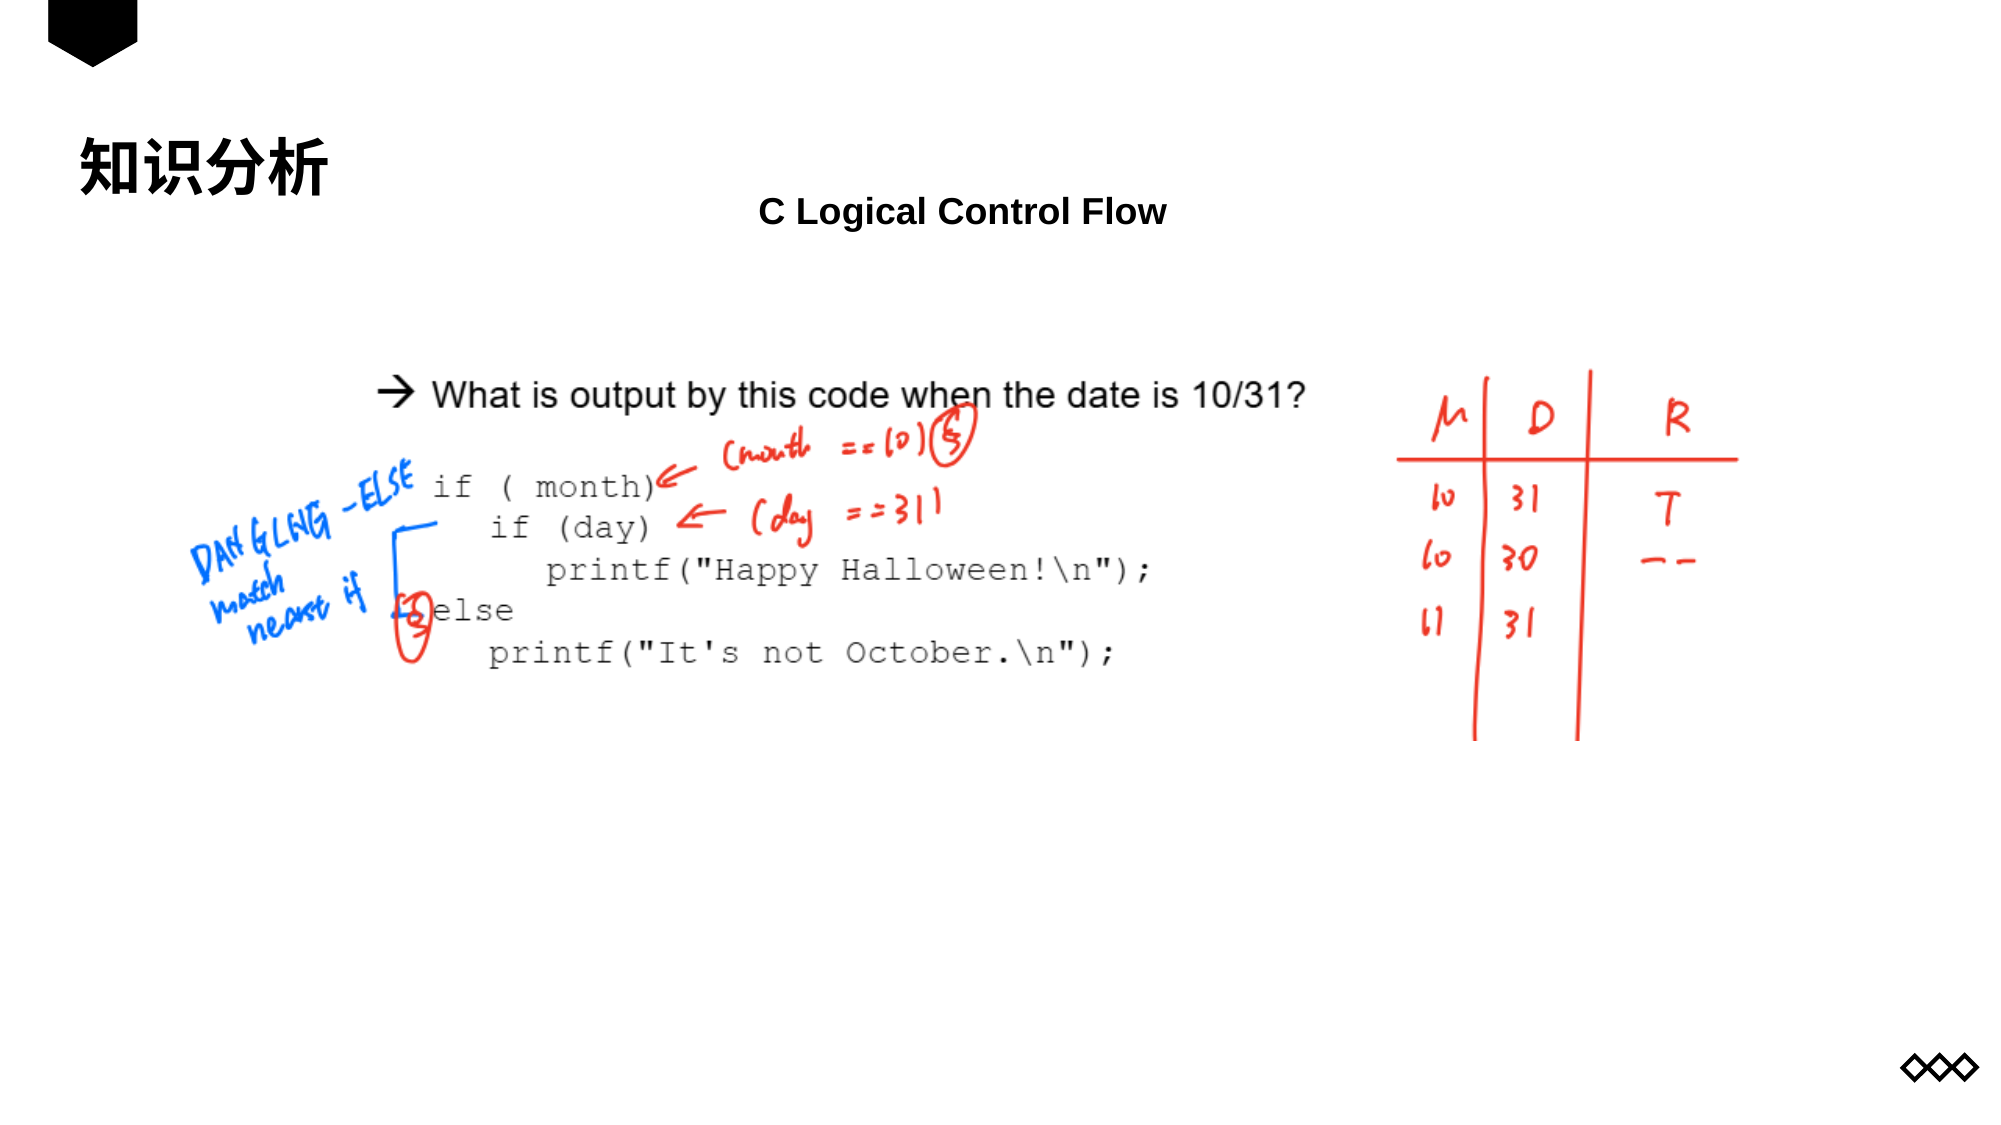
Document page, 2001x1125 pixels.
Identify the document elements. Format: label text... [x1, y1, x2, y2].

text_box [1902, 1054, 1977, 1081]
text_box [48, 0, 138, 68]
text_box 知识分析 [64, 120, 987, 211]
picture [171, 322, 1759, 742]
text_box C Logical Control Flow [743, 179, 1744, 240]
